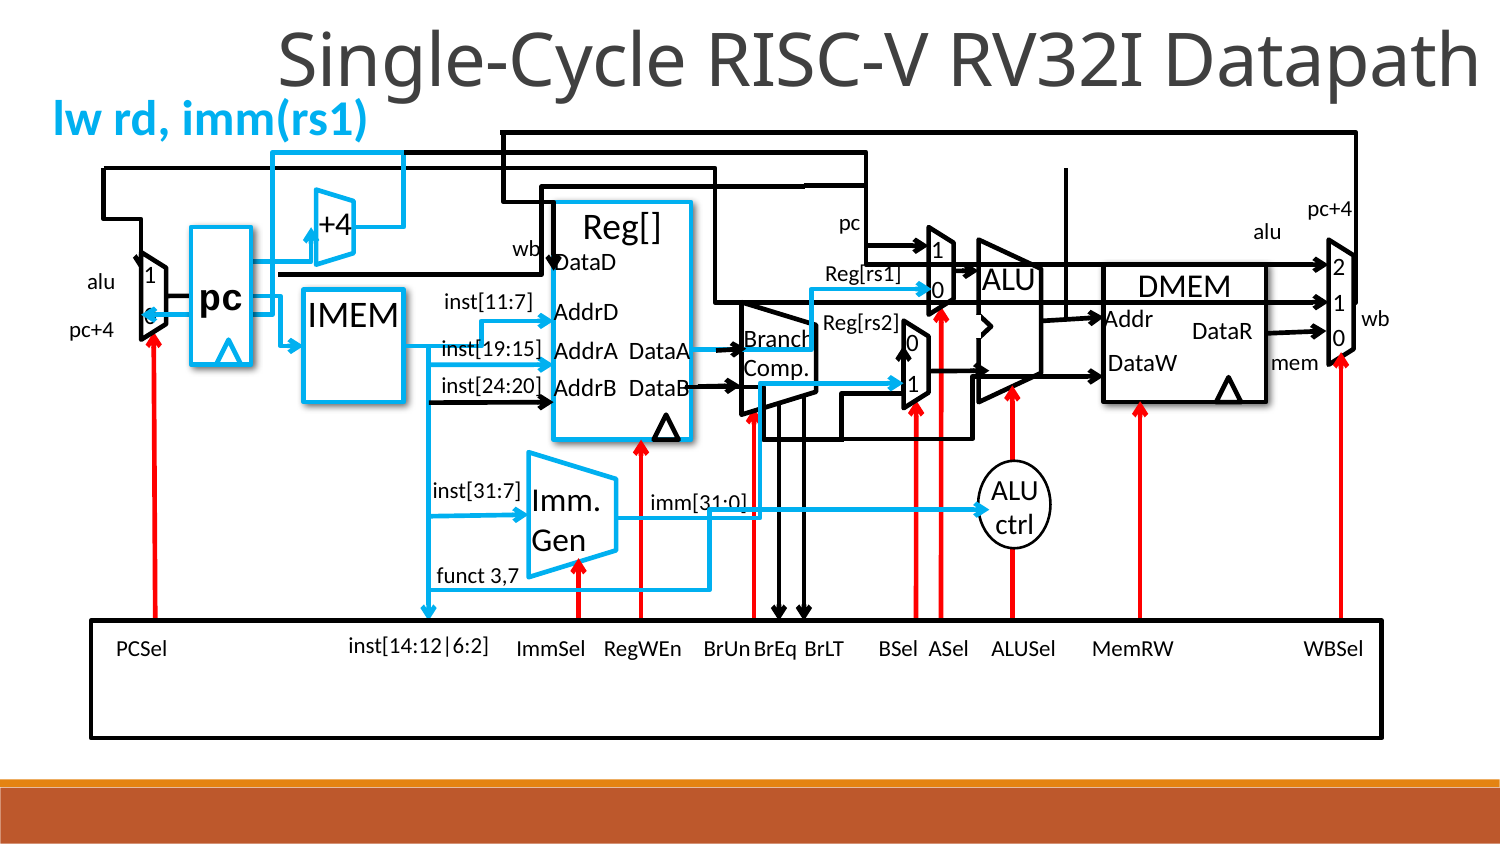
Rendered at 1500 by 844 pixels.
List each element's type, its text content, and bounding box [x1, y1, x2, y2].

text_box MemRW [1091, 633, 1175, 661]
text_box inst[24:20] [441, 374, 543, 398]
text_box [408, 151, 496, 182]
text_box inst[11:7] [444, 311, 534, 315]
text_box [103, 246, 137, 303]
text_box IMEM [303, 323, 405, 403]
text_box ALUSel [991, 633, 1057, 661]
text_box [429, 509, 990, 591]
text_box inst[19:15] [441, 355, 543, 361]
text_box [70, 199, 137, 239]
text_box wb [1363, 303, 1390, 332]
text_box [1342, 354, 1347, 366]
text_box lw rd, imm(rs1) [38, 77, 405, 153]
text_box pc+4 [69, 314, 115, 342]
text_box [277, 185, 496, 275]
text_box ASel [928, 633, 970, 661]
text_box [616, 382, 905, 506]
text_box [402, 320, 554, 347]
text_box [965, 312, 1053, 372]
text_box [140, 151, 405, 316]
text_box inst[31:7] [436, 475, 512, 504]
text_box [190, 226, 252, 366]
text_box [691, 311, 933, 351]
text_box BrUn [703, 633, 752, 661]
text_box BSel [878, 633, 919, 661]
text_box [553, 312, 693, 441]
text_box WBSel [1303, 633, 1364, 661]
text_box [1040, 316, 1063, 322]
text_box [940, 312, 955, 316]
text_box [262, 323, 305, 347]
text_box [411, 282, 496, 303]
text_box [1265, 330, 1325, 334]
title Single-Cycle RISC-V RV32I Datapath [262, 13, 1500, 109]
text_box BrEq [753, 633, 798, 661]
text_box RegWEn [603, 633, 683, 661]
text_box ImmSel [516, 633, 587, 661]
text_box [499, 132, 1355, 303]
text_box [103, 167, 137, 196]
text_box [966, 460, 1064, 550]
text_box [824, 362, 922, 426]
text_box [903, 320, 930, 368]
text_box [90, 619, 1383, 739]
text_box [1074, 316, 1104, 322]
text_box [515, 451, 613, 506]
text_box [912, 375, 1105, 440]
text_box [459, 176, 598, 228]
text_box BrLT [804, 633, 845, 661]
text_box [1328, 310, 1355, 366]
text_box PCSel [116, 633, 168, 661]
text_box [1103, 312, 1267, 403]
text_box mem [1274, 347, 1326, 376]
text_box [728, 358, 827, 379]
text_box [140, 321, 167, 341]
text_box alu [87, 266, 100, 294]
text_box inst[14:12|6:2] [348, 630, 490, 658]
